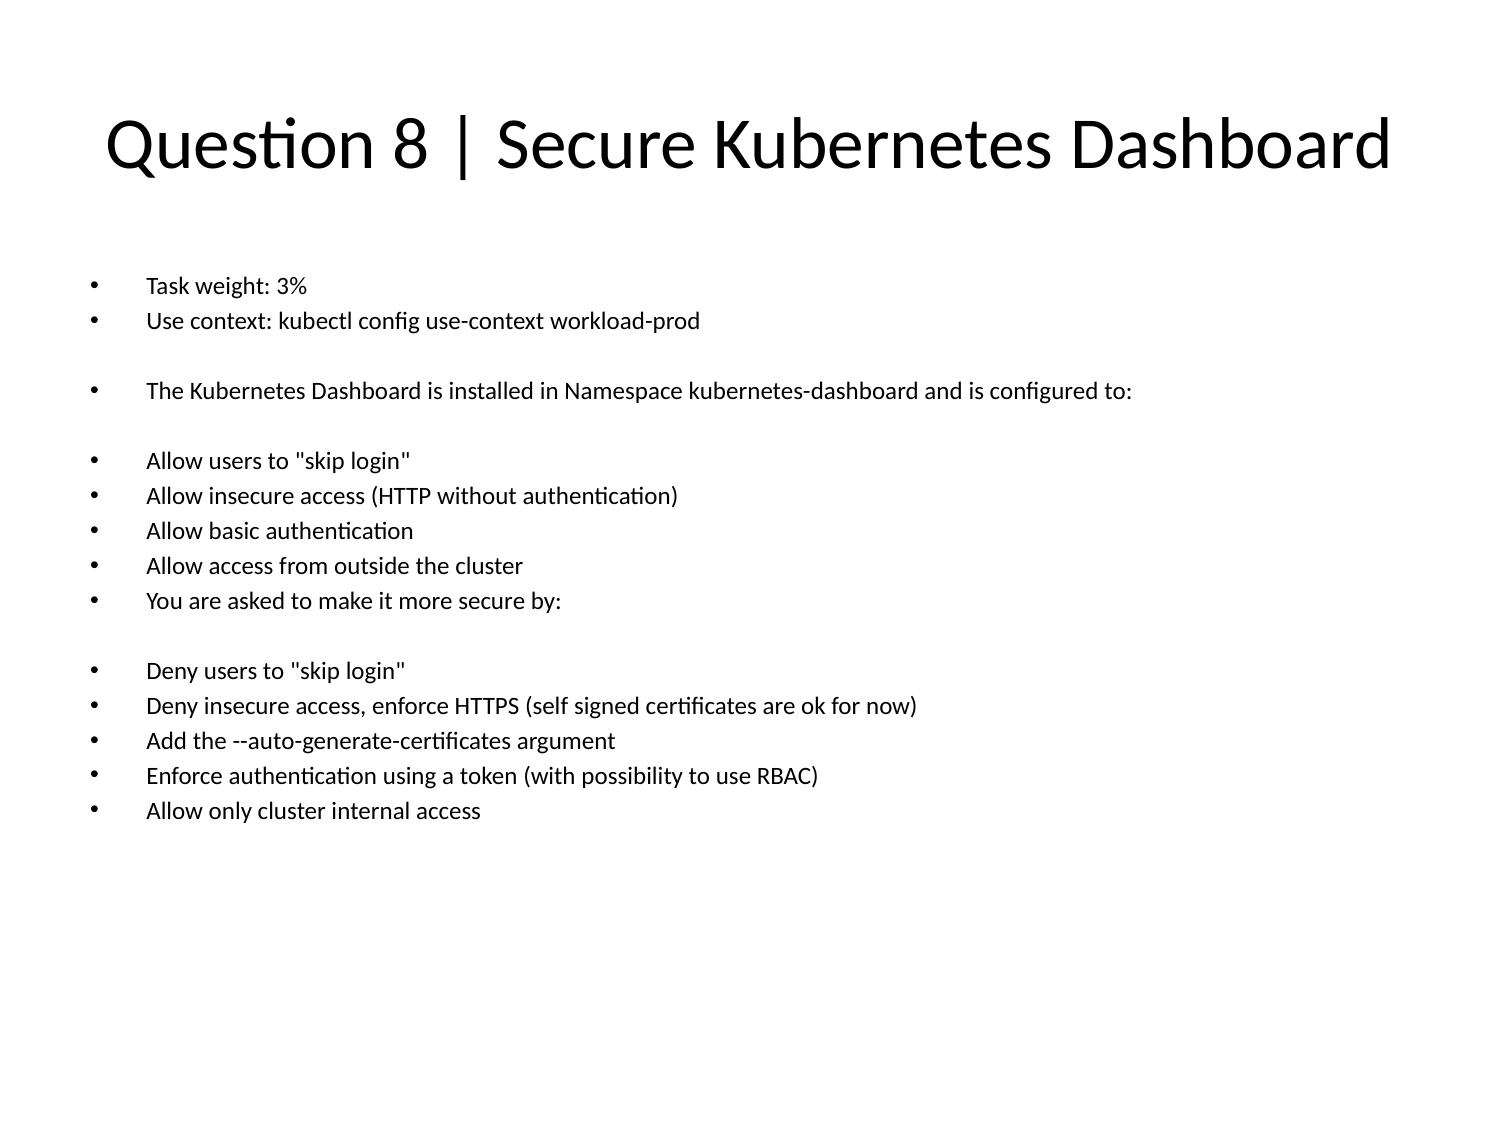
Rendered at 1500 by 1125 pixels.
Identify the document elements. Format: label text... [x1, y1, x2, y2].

list Task weight: 3% Use context: kubectl config use-context workload-prod The Kubernetes Dashboard is installed in Namespace kubernetes-dashboard and is configured to: Allow users to "skip login" Allow insecure access (HTTP without authentication) Allow basic authentication Allow access from outside the cluster You are asked to make it more secure by: Deny users to "skip login" Deny insecure access, enforce HTTPS (self signed certificates are ok for now) Add the --auto-generate-certificates argument Enforce authentication using a token (with possibility to use RBAC) Allow only cluster internal access [75, 262, 1425, 1005]
title Question 8 | Secure Kubernetes Dashboard [75, 45, 1425, 233]
